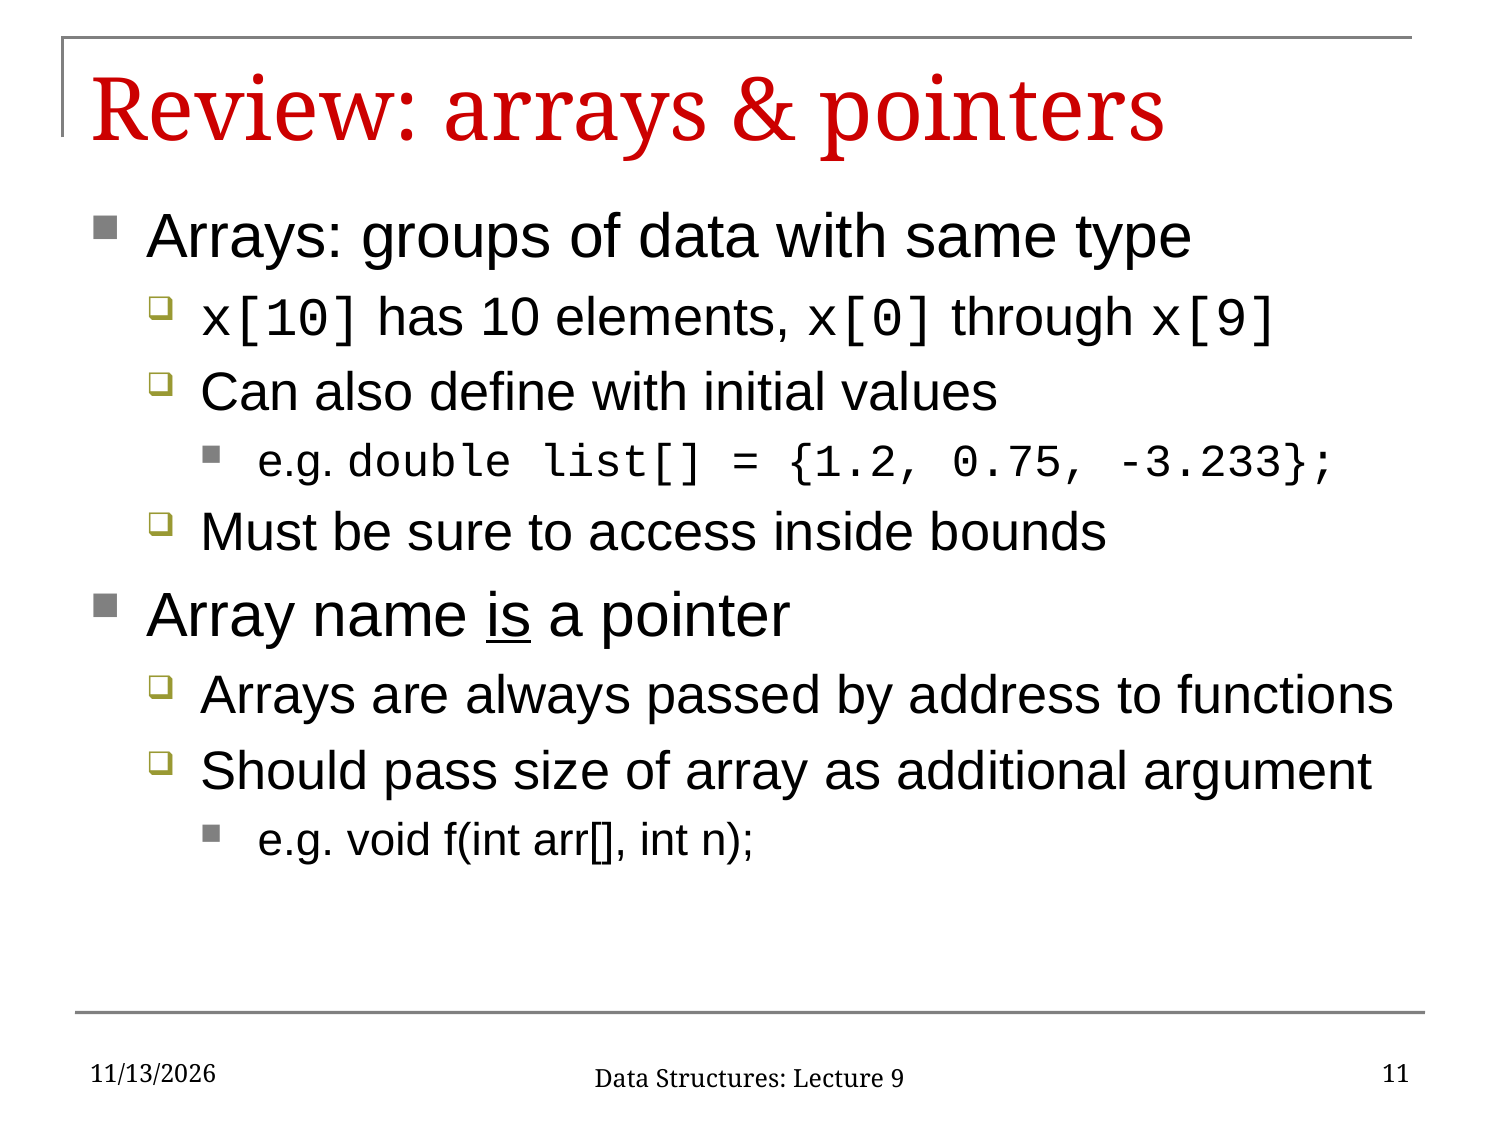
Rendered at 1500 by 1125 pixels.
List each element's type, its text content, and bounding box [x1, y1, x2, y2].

footer Data Structures: Lecture 9 [512, 1024, 988, 1101]
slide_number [74, 1023, 426, 1100]
title Review: arrays & pointers [75, 45, 1425, 163]
slide_number 11 [1074, 1023, 1426, 1100]
list Arrays: groups of data with same type x[10] has 10 elements, x[0] through x[9] Can also define with initial values e.g. double list[] = {1.2, 0.75, -3.233}; Must be sure to access inside bounds Array name is a pointer Arrays are always passed by address to functions Should pass size of array as additional argument e.g. void f(int arr[], int n); [75, 187, 1425, 1006]
